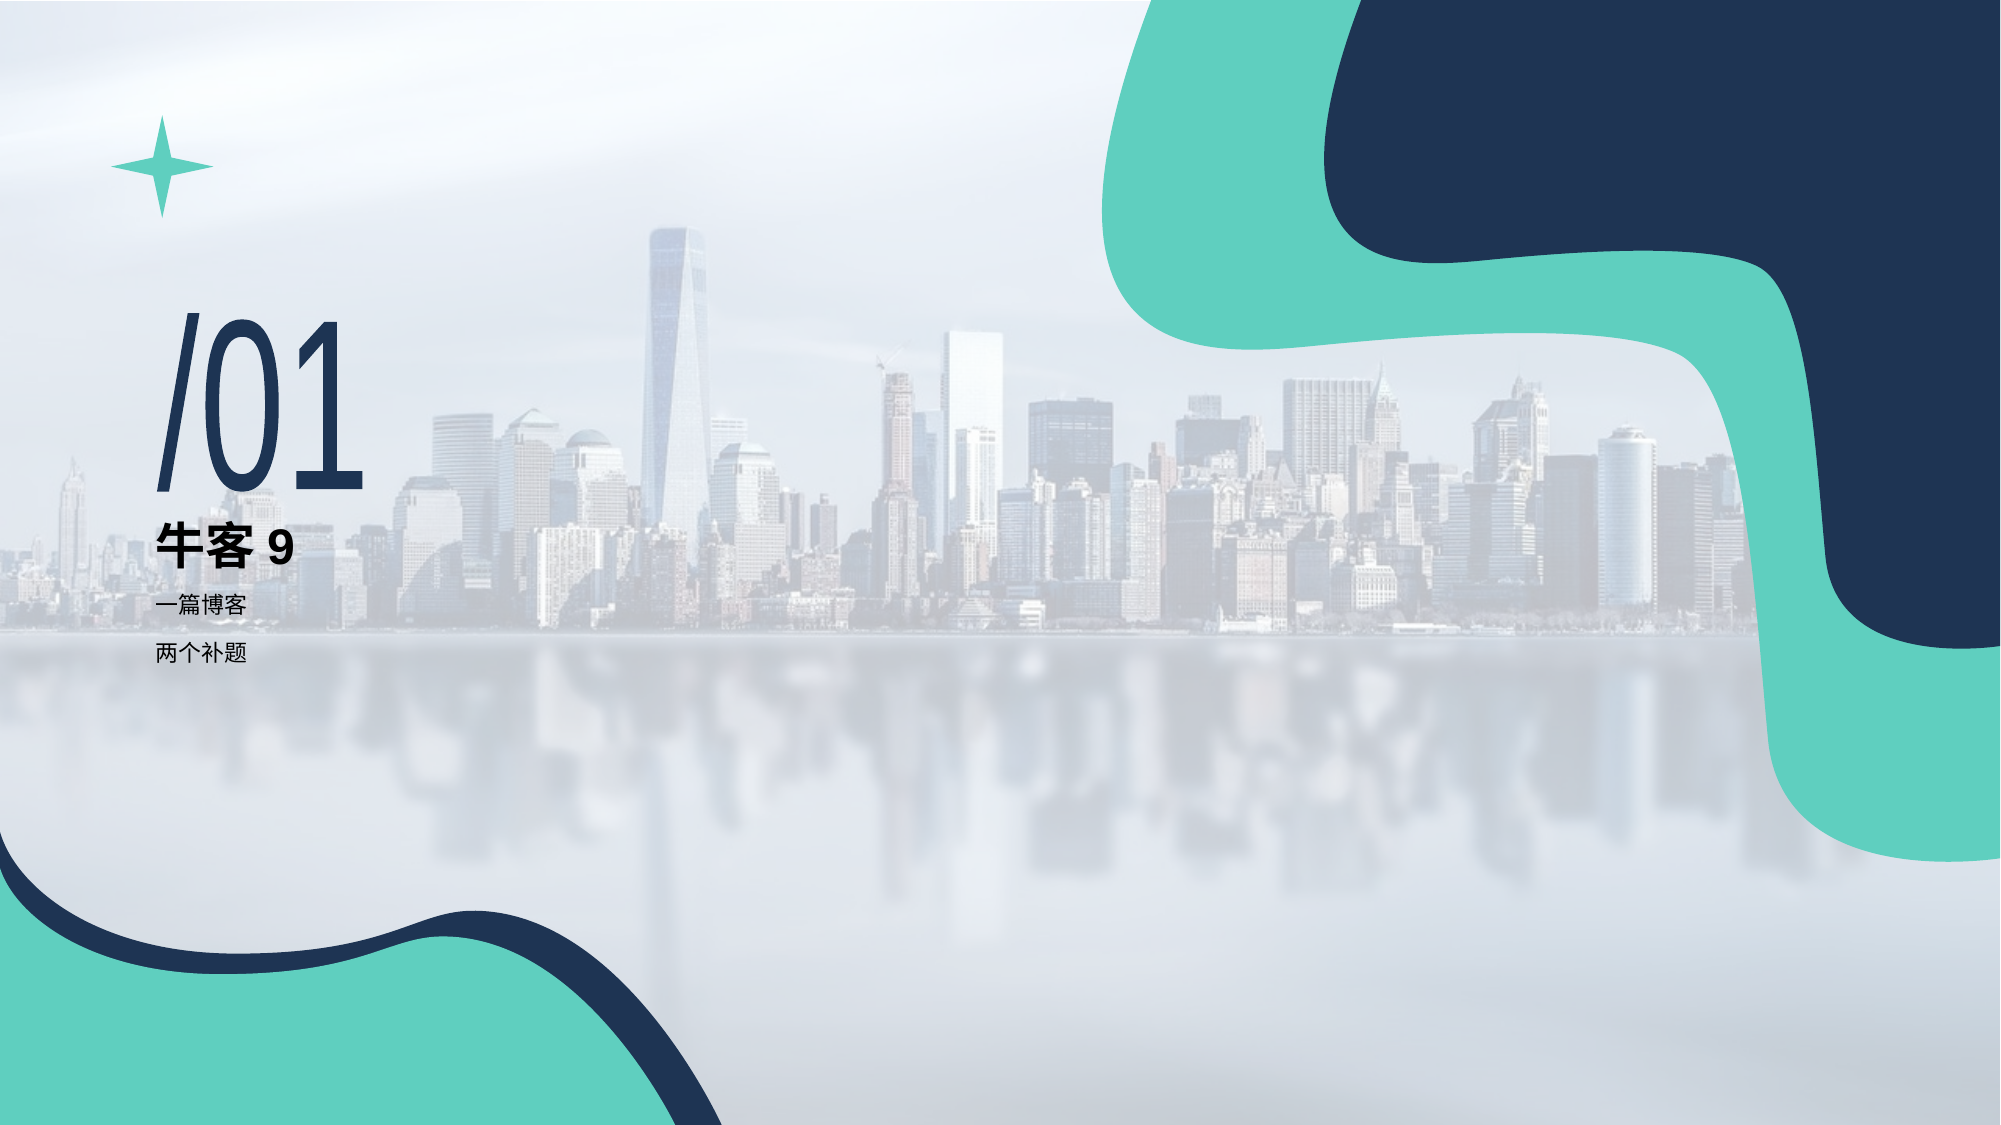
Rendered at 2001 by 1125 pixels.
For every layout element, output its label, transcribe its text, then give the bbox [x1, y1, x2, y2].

list 一篇博客 两个补题 [140, 582, 1030, 750]
title 牛客9 [140, 436, 1029, 582]
